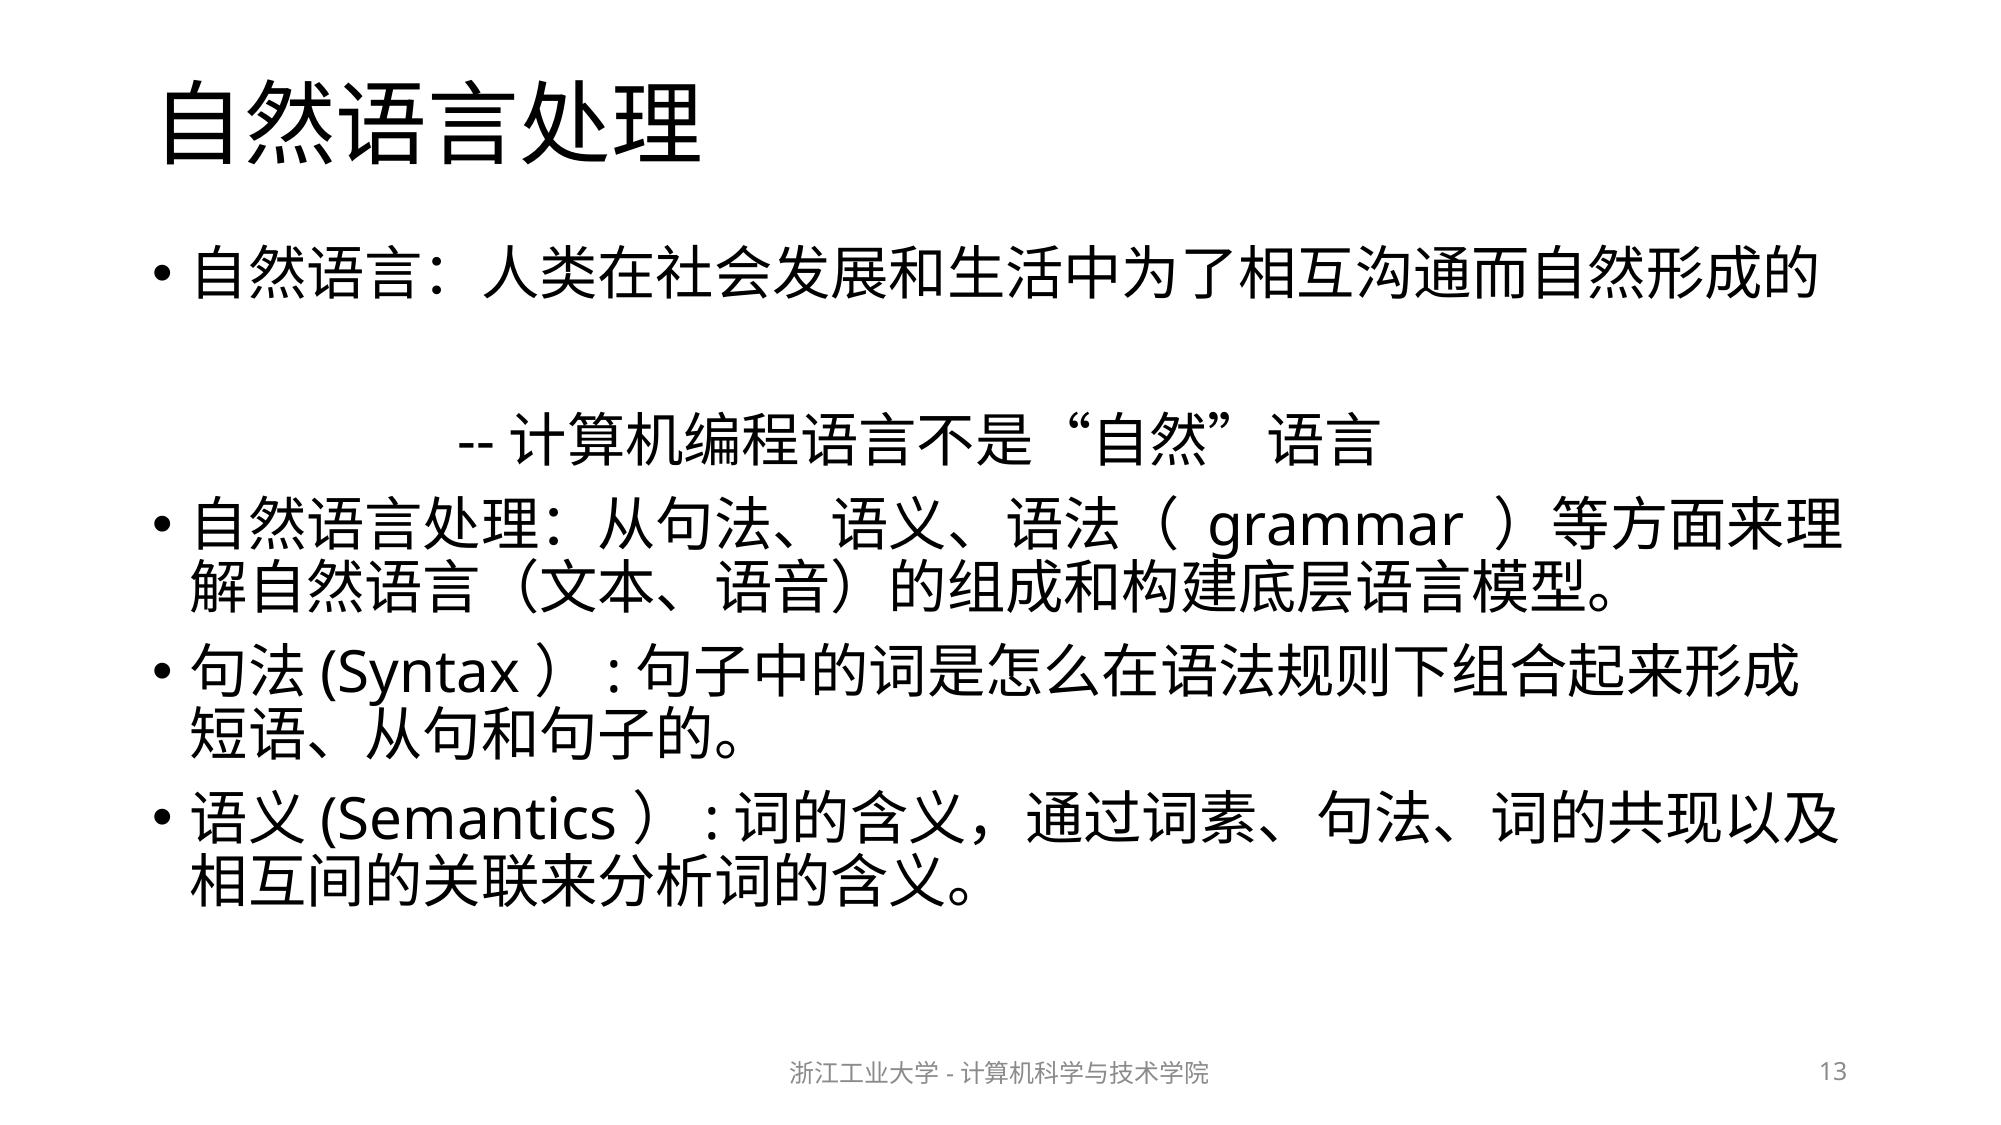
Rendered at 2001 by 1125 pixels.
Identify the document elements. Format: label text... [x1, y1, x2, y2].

footer 浙江工业大学-计算机科学与技术学院 [662, 1042, 1338, 1103]
slide_number 13 [1412, 1042, 1863, 1103]
title 自然语言处理 [137, 59, 1863, 196]
list 自然语言：人类在社会发展和生活中为了相互沟通而自然形成的 --计算机编程语言不是“自然”语言 自然语言处理：从句法、语义、语法（ grammar ）等方面来理解自然语言（文本、语音）的组成和构建底层语言模型。 句法(Syntax）:句子中的词是怎么在语法规则下组合起来形成短语、从句和句子的。 语义(Semantics）:词的含义，通过词素、句法、词的共现以及相互间的关联来分析词的含义。 [137, 236, 1863, 982]
